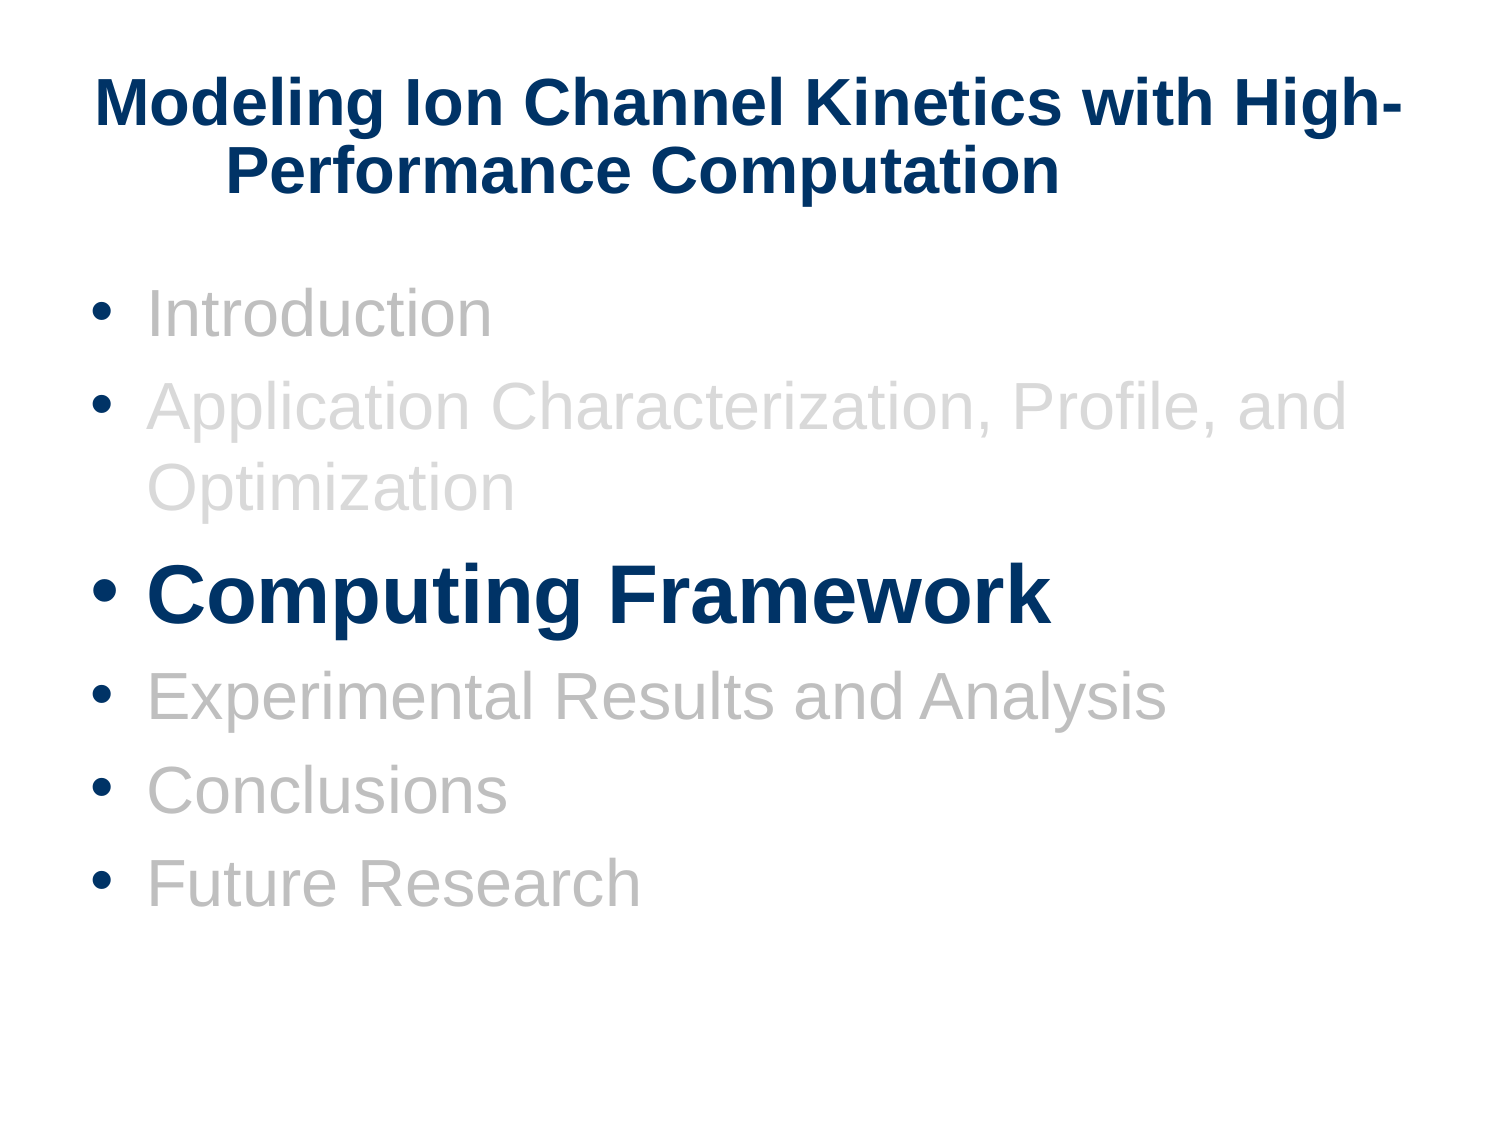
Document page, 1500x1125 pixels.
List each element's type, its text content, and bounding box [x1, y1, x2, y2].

list Introduction Application Characterization, Profile, and Optimization Computing Framework Experimental Results and Analysis Conclusions Future Research [75, 262, 1425, 1005]
title Modeling Ion Channel Kinetics with High-Performance Computation [75, 45, 1425, 233]
